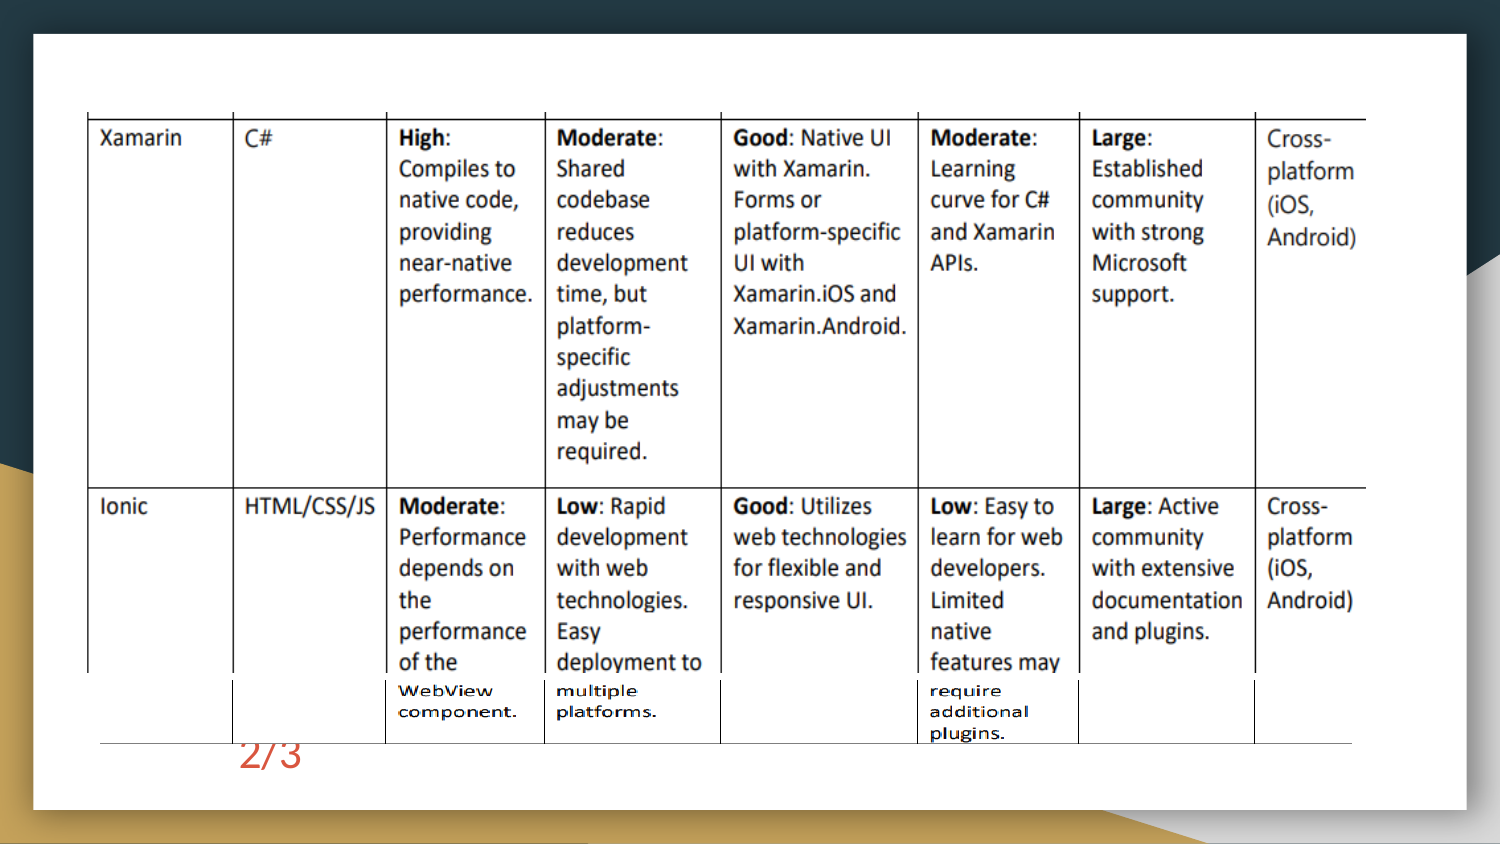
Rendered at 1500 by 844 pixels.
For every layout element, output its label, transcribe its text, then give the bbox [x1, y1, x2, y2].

picture [86, 112, 1366, 673]
picture [100, 680, 1352, 744]
list 2/3 [134, 326, 1478, 794]
